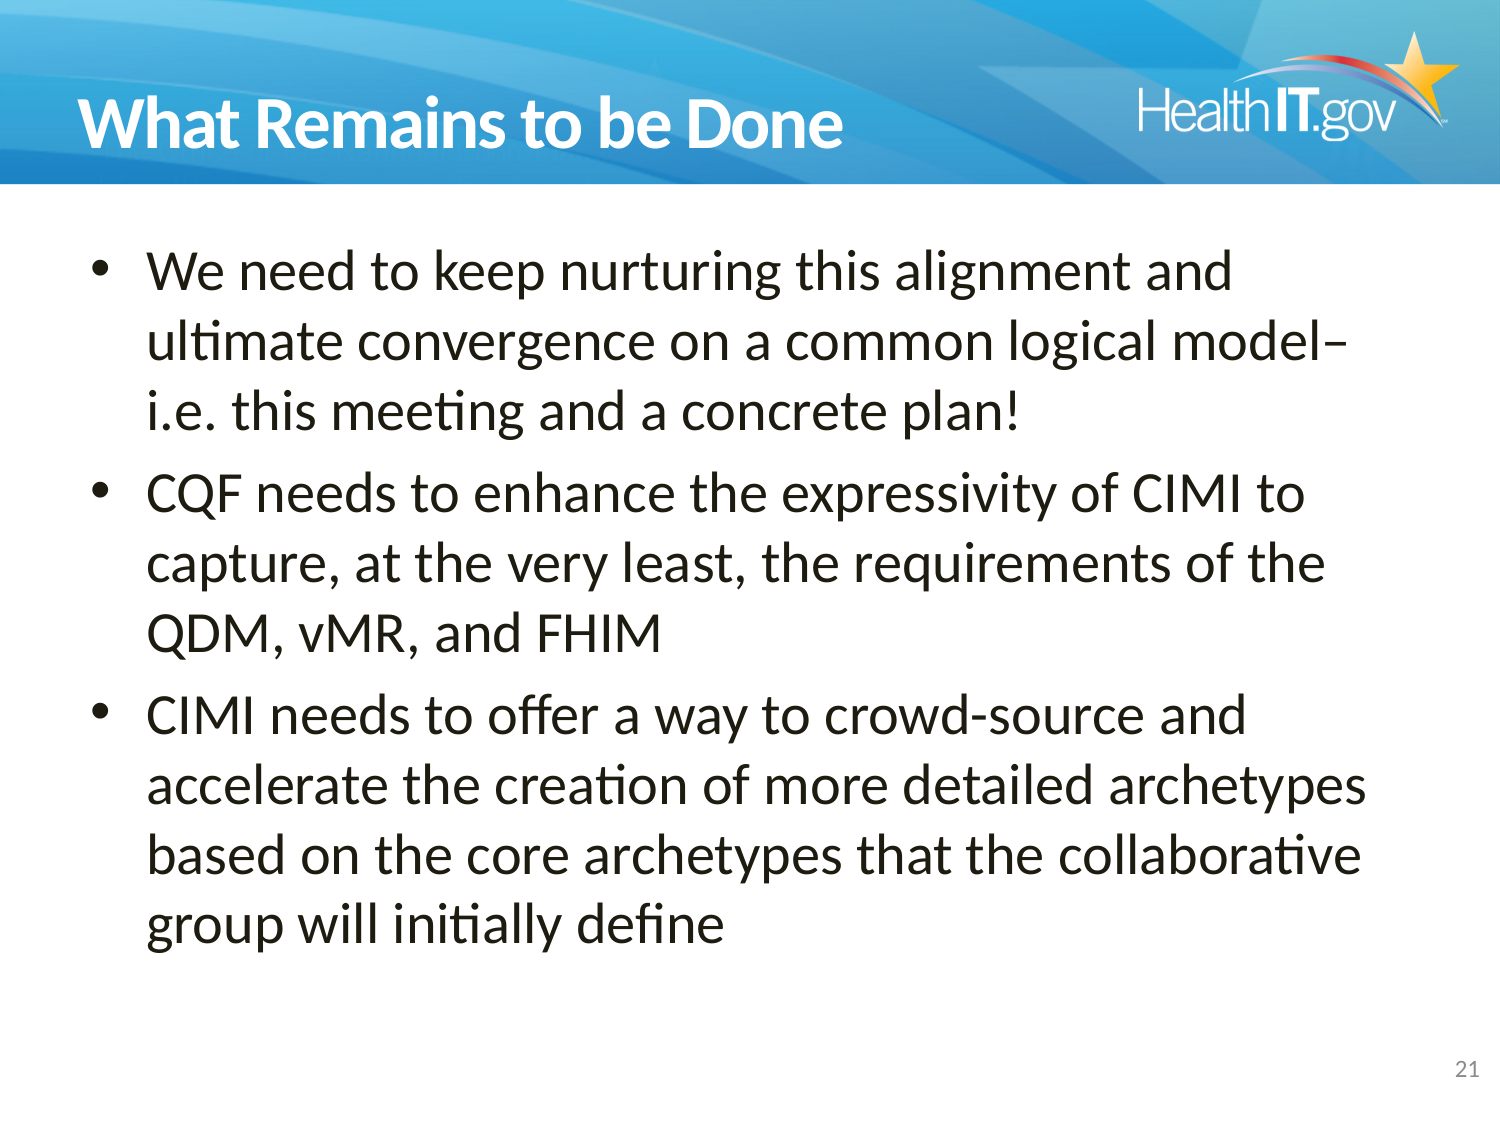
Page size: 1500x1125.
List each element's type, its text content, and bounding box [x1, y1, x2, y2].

slide_number 20 [1145, 1037, 1496, 1098]
picture [0, 0, 1500, 1125]
title What Remains to be Done [62, 24, 1413, 213]
list We need to keep nurturing this alignment and ultimate convergence on a common logical model– i.e. this meeting and a concrete plan! CQF needs to enhance the expressivity of CIMI to capture, at the very least, the requirements of the QDM, vMR, and FHIM CIMI needs to offer a way to crowd-source and accelerate the creation of more detailed archetypes based on the core archetypes that the collaborative group will initially define [75, 224, 1425, 1009]
